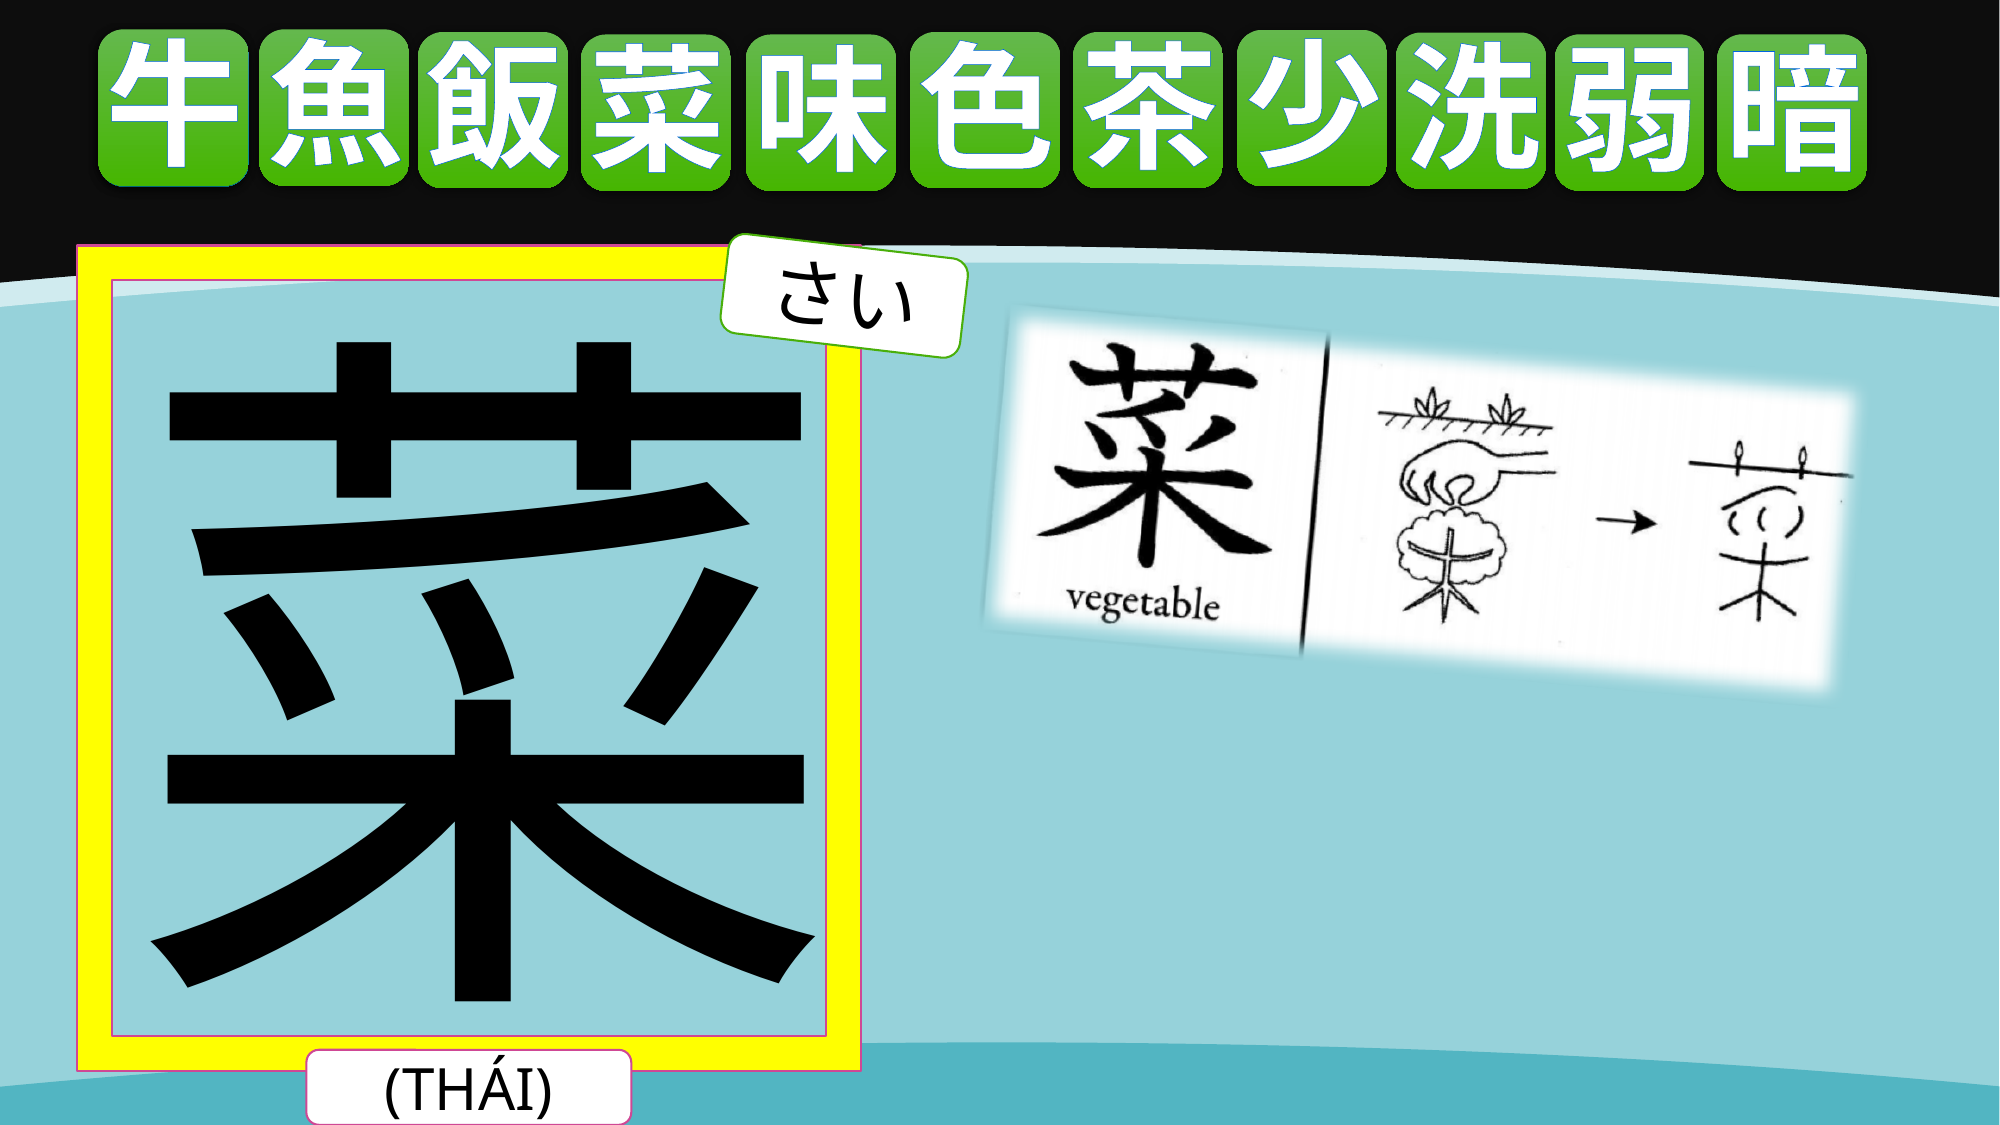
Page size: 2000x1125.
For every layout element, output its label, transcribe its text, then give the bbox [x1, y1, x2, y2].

text_box さい [719, 233, 969, 359]
text_box 菜 [580, 34, 732, 191]
text_box 暗 [1717, 34, 1868, 191]
text_box 飯 [417, 31, 569, 189]
text_box 色 [910, 31, 1061, 189]
text_box 牛 [98, 29, 249, 186]
picture [986, 329, 1860, 681]
text_box 魚 [259, 29, 410, 186]
text_box 菜 [76, 244, 862, 1072]
text_box 少 [1237, 29, 1388, 187]
text_box 茶 [1072, 31, 1224, 189]
text_box 味 [745, 34, 896, 191]
text_box (THÁI) [305, 1048, 633, 1125]
text_box 洗 [1395, 32, 1547, 189]
text_box 弱 [1554, 34, 1705, 191]
